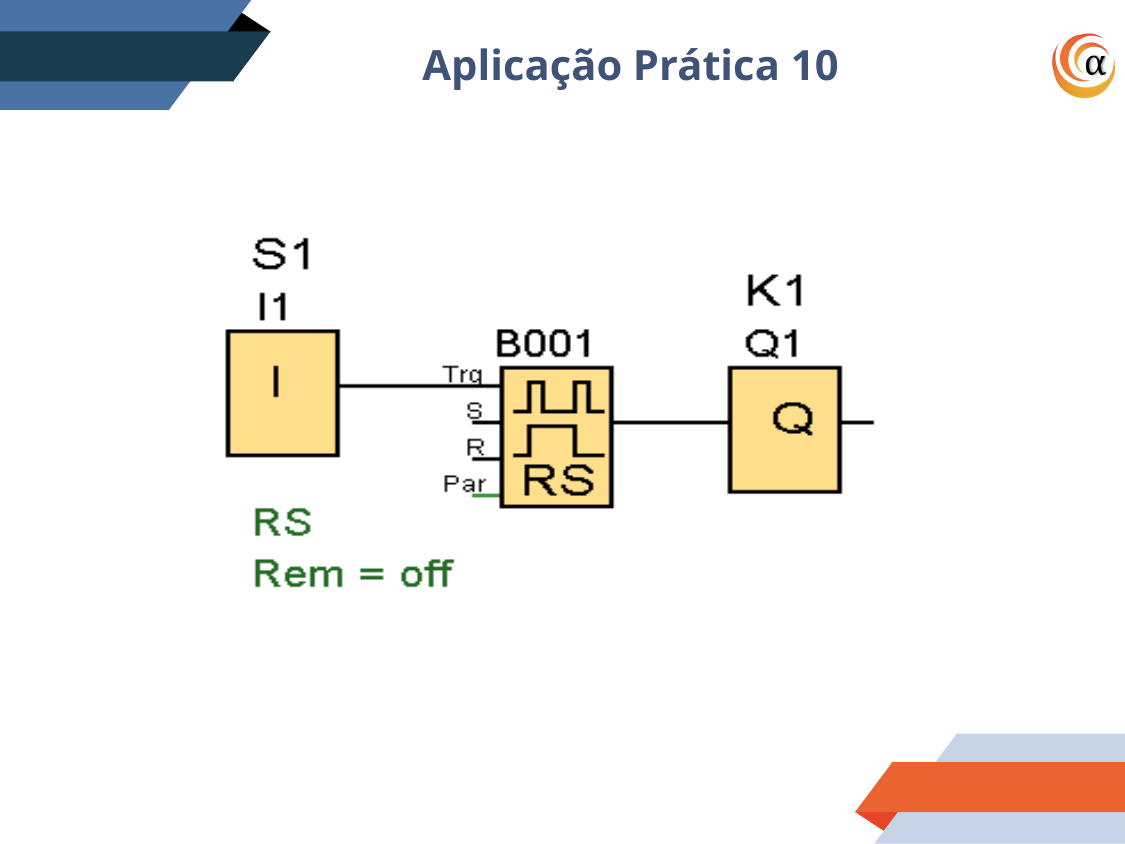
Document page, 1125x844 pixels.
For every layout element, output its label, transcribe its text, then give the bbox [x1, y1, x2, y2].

picture [1063, 31, 1117, 100]
slide_number 29 [1062, 760, 1125, 813]
title Aplicação Prática 10 [199, 0, 1063, 127]
picture [199, 213, 895, 601]
